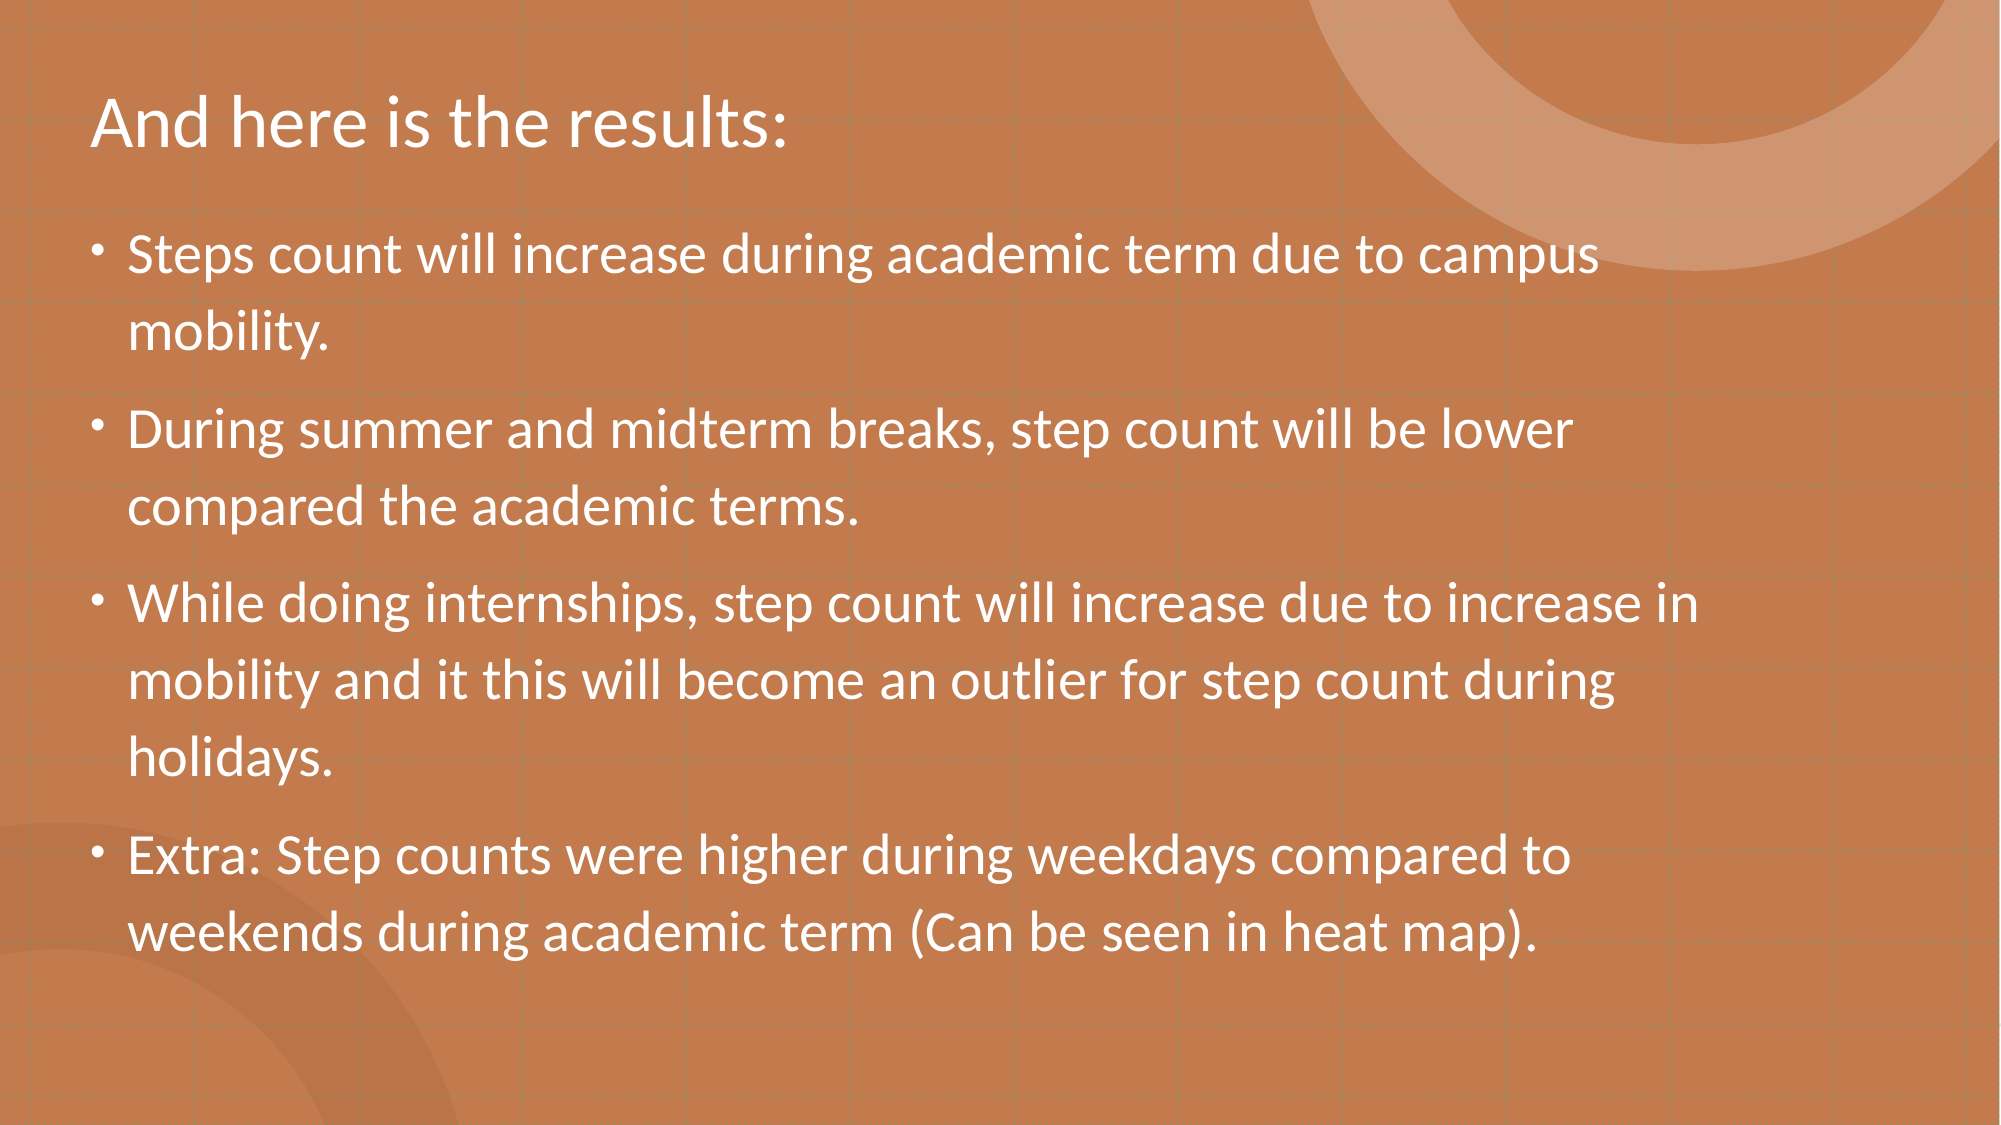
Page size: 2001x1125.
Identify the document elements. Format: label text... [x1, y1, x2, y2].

list Steps count will increase during academic term due to campus mobility. During summer and midterm breaks, step count will be lower compared the academic terms. While doing internships, step count will increase due to increase in mobility and it this will become an outlier for step count during holidays. Extra: Step counts were higher during weekdays compared to weekends during academic term (Can be seen in heat map). [75, 200, 1834, 1014]
title And here is the results: [75, 59, 1834, 200]
